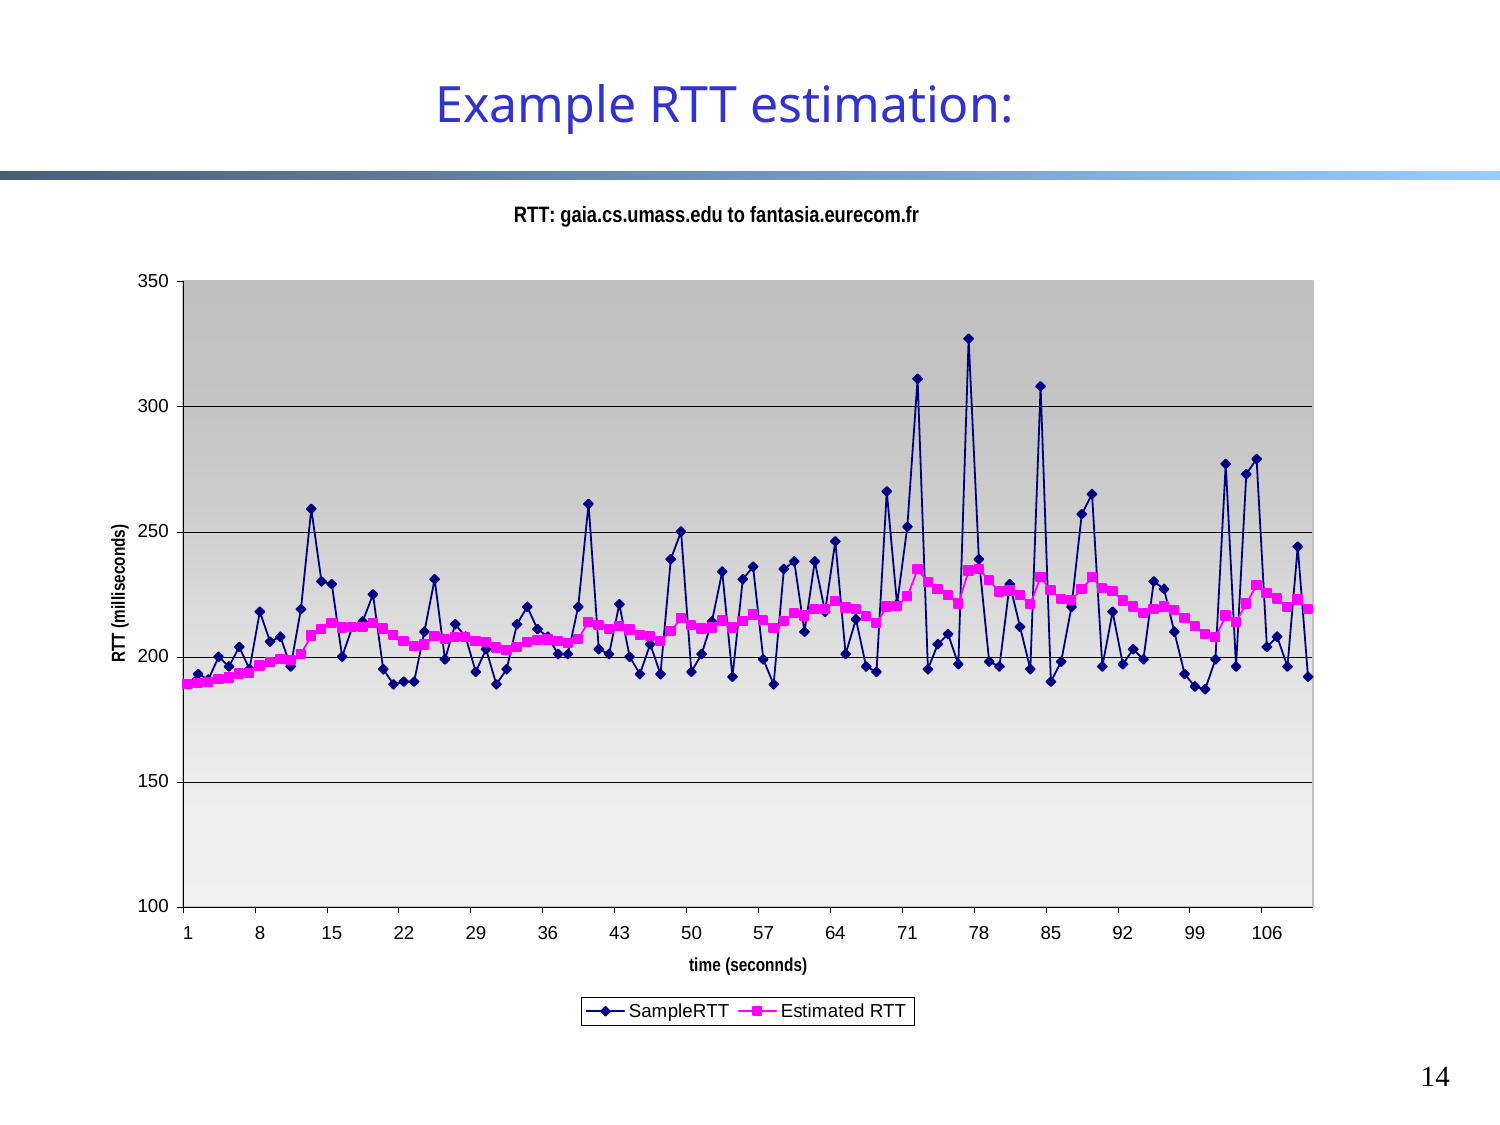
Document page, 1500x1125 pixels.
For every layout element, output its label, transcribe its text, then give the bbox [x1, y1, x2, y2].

slide_number 14 [1362, 1049, 1466, 1125]
title Example RTT estimation: [87, 22, 1363, 183]
picture [80, 171, 1351, 1042]
